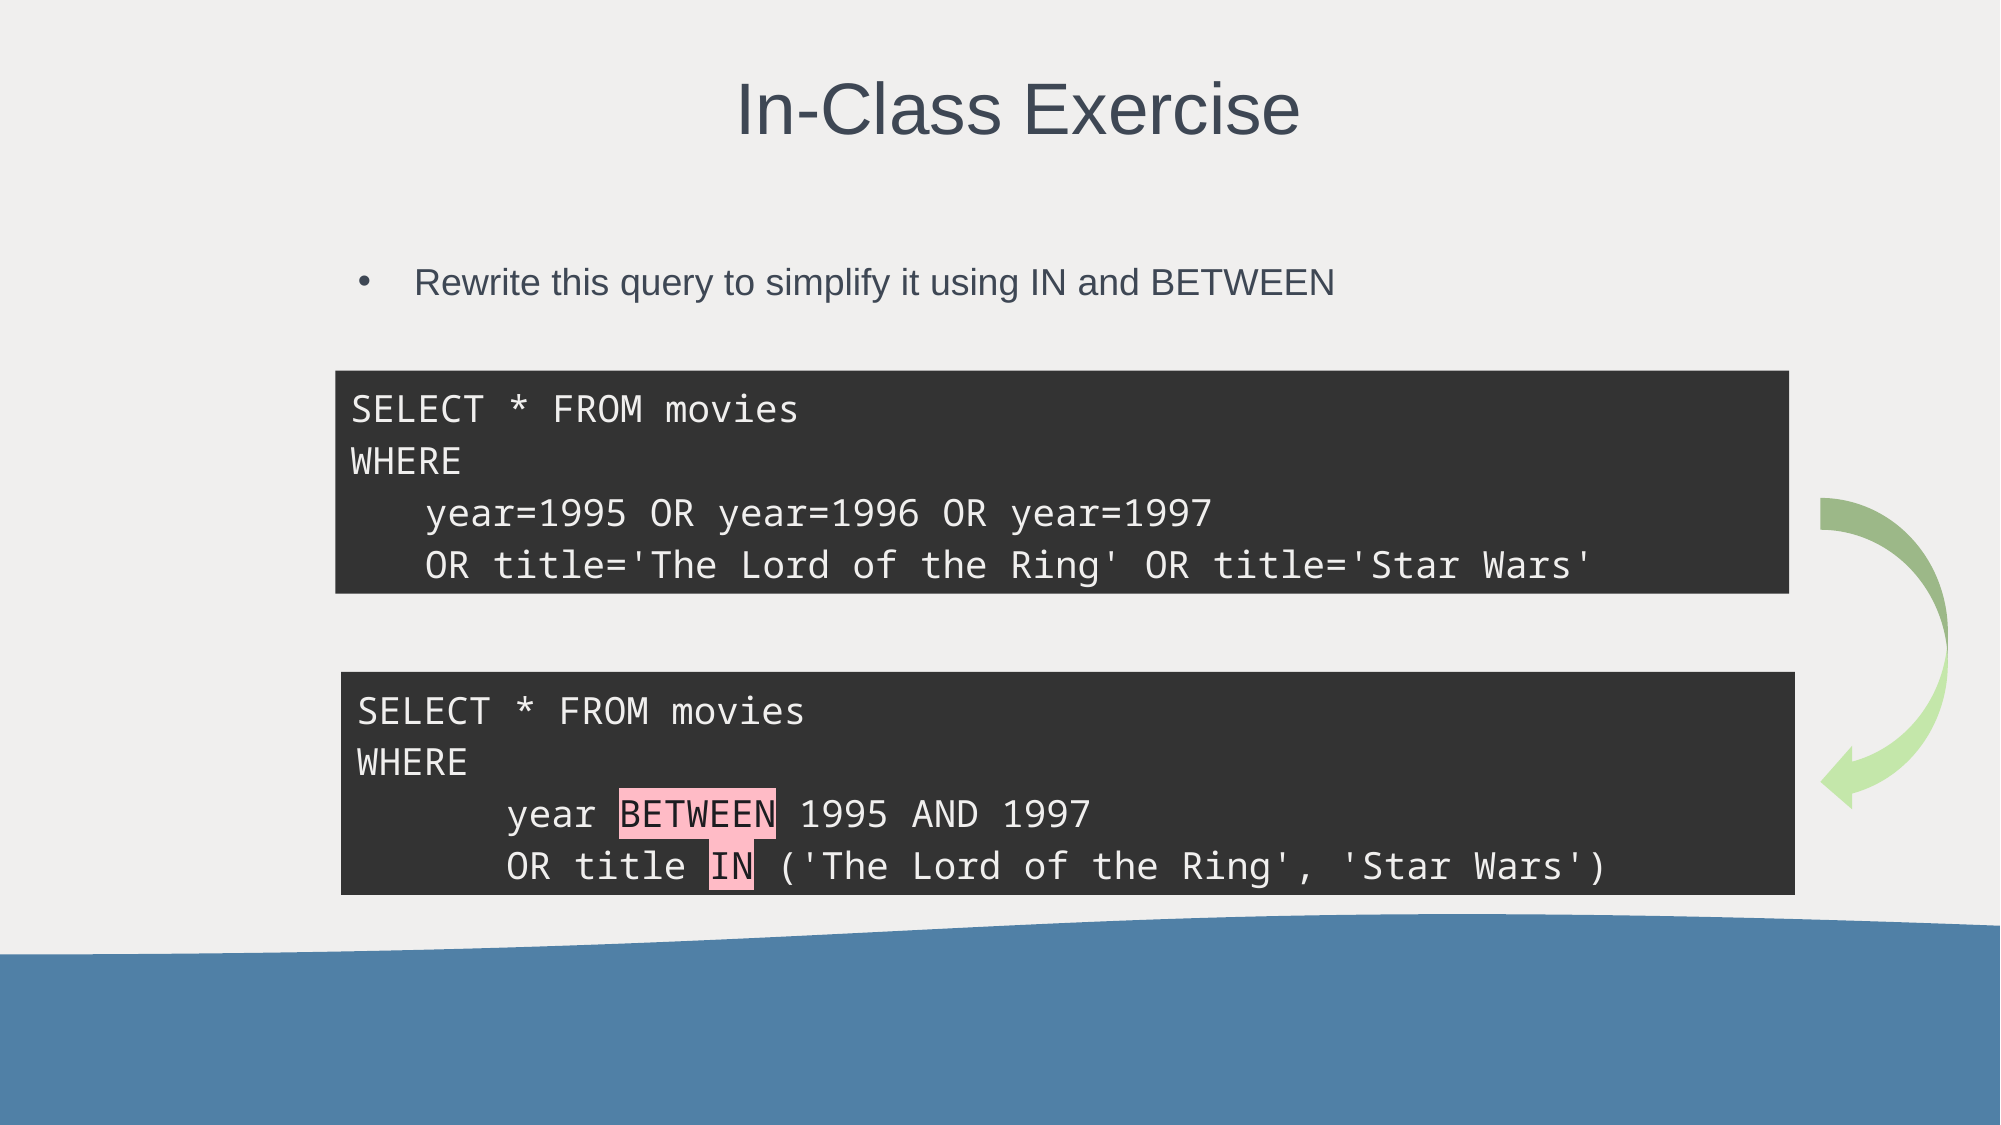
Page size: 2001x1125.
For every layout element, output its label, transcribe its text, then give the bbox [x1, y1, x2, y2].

list Rewrite this query to simplify it using IN and BETWEEN [324, 243, 1584, 799]
text_box SELECT * FROM movies WHERE year BETWEEN 1995 AND 1997 OR title IN ('The Lord of the Ring', 'Star Wars') [341, 671, 1795, 895]
text_box [1820, 497, 1948, 810]
text_box [0, 914, 2000, 1125]
text_box In-Class Exercise [175, 23, 1863, 198]
text_box SELECT * FROM movies WHERE year=1995 OR year=1996 OR year=1997 OR title='The Lord of the Ring' OR title='Star Wars' [335, 370, 1790, 594]
